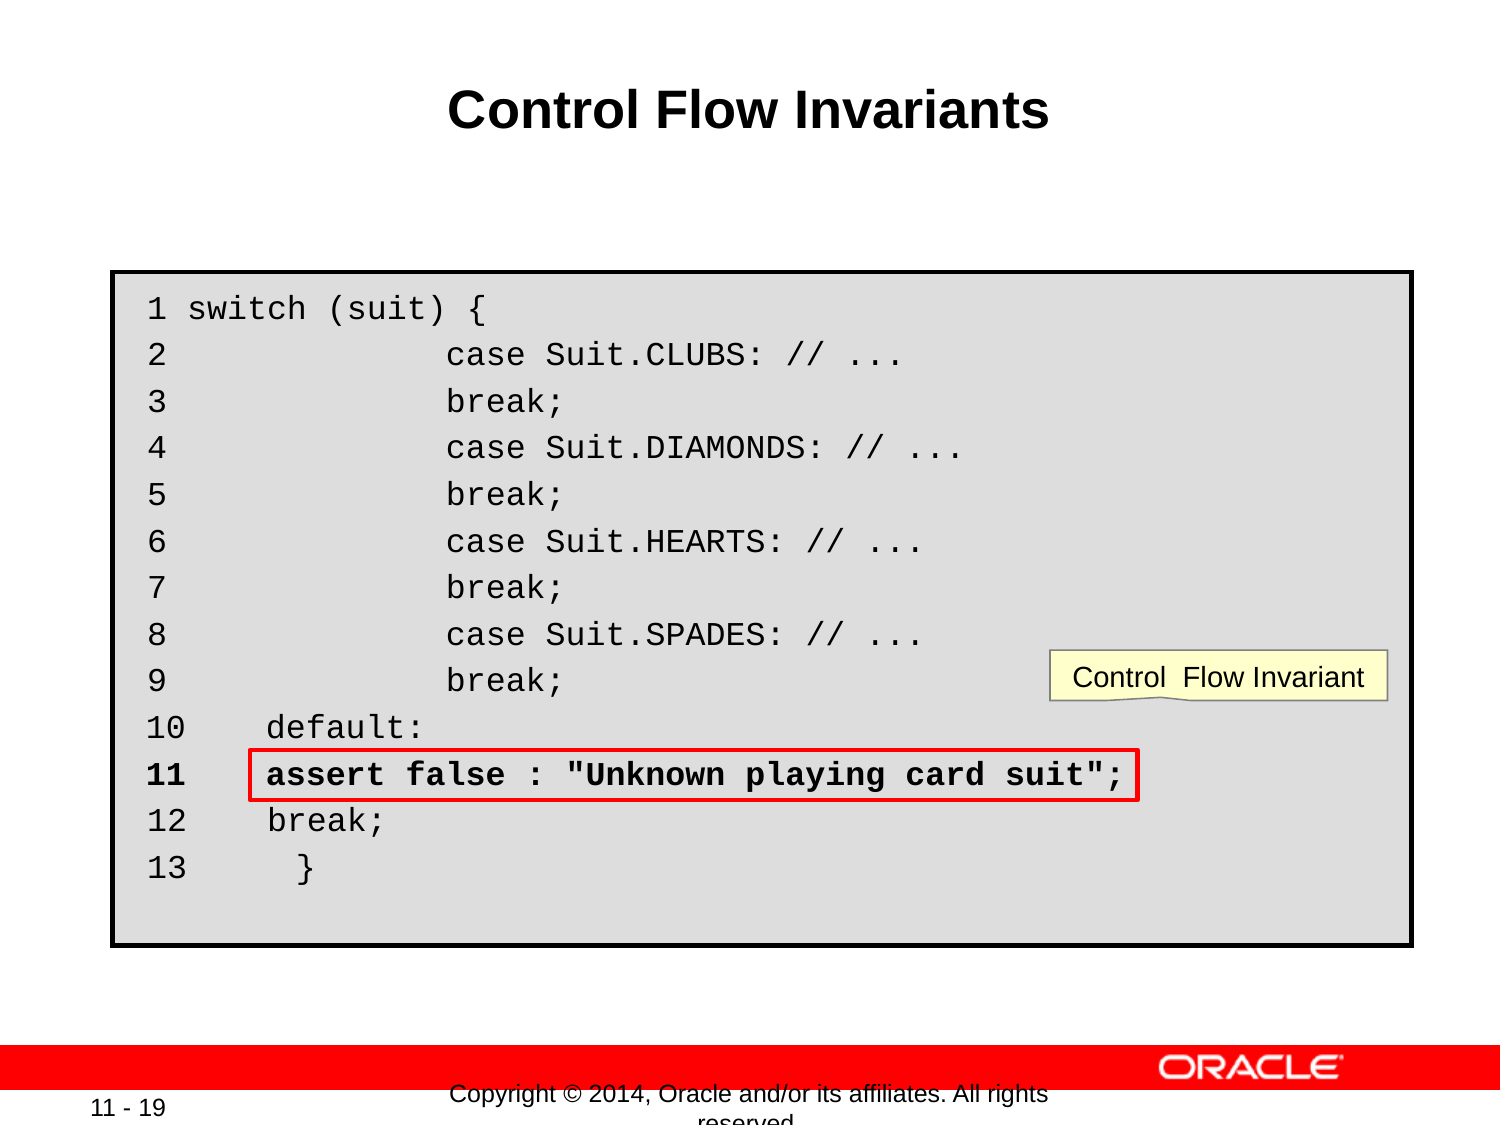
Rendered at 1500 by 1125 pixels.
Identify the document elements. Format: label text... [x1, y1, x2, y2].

picture [0, 1045, 1500, 1090]
title Control Flow Invariants [99, 72, 1399, 175]
text_box Control Flow Invariant [1050, 650, 1388, 701]
list 1 switch (suit) { 2 case Suit.CLUBS: // ... 3 break; 4 case Suit.DIAMONDS: // ... 5 break; 6 case Suit.HEARTS: // ... 7 break; 8 case Suit.SPADES: // ... 9 break; default: assert false : "Unknown playing card suit"; 12 break; 13 } [112, 271, 1412, 946]
text_box [249, 750, 1138, 800]
